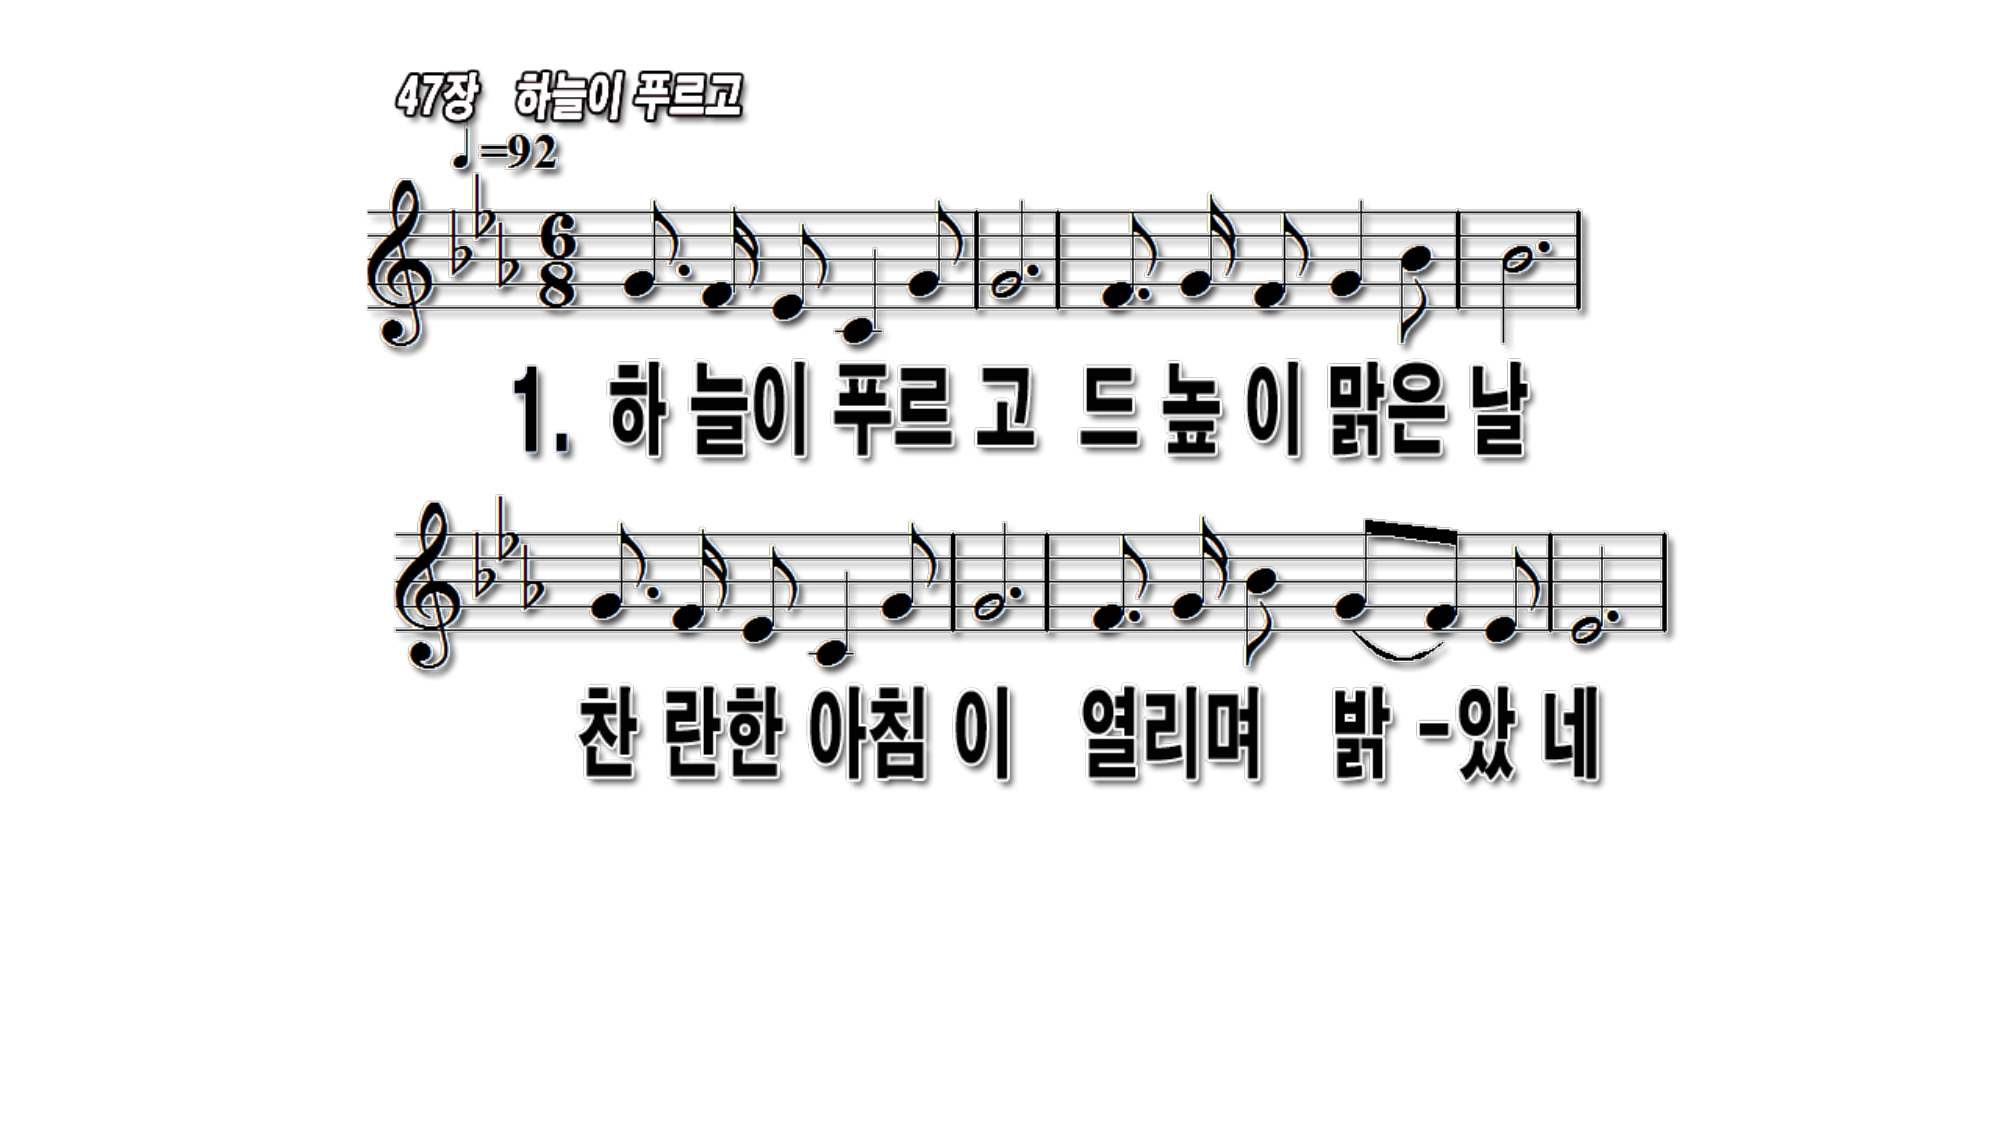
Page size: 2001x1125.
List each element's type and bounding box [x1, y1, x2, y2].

picture [249, 0, 1750, 938]
